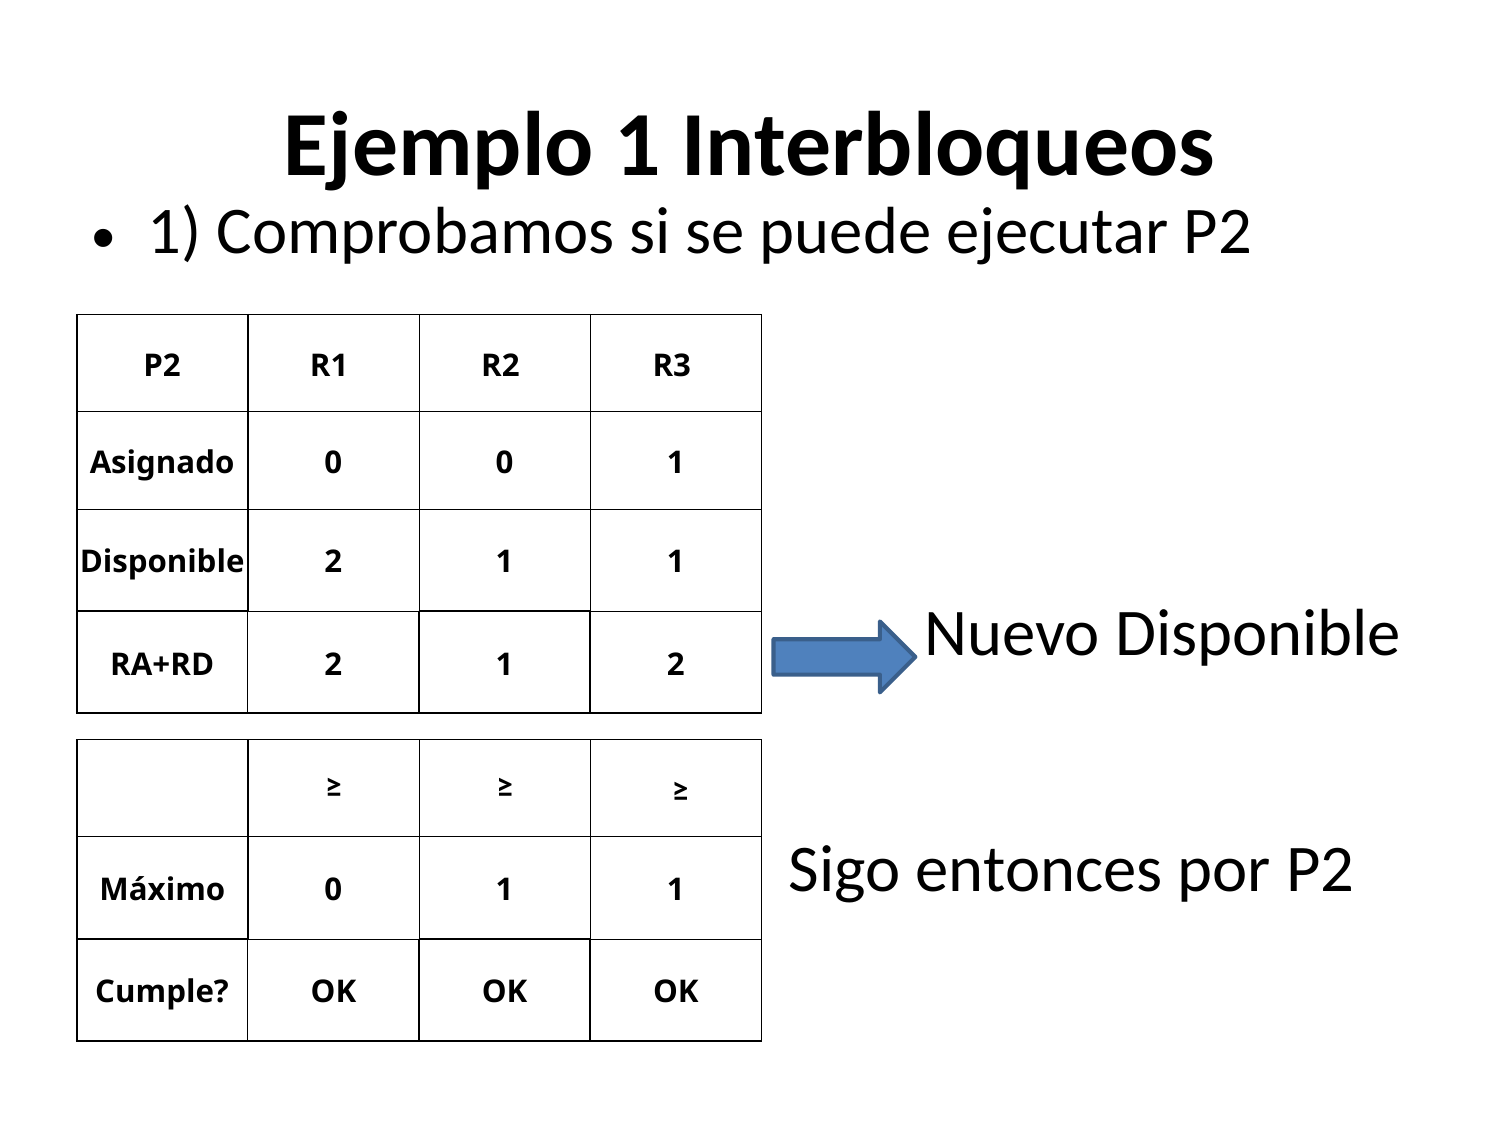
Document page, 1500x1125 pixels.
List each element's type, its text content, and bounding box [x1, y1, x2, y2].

table_cell 0 [249, 412, 419, 509]
table_header P2 [78, 315, 247, 411]
table_cell Disponible [78, 510, 247, 610]
table_header R1 [249, 315, 419, 411]
table_cell Cumple? [78, 940, 247, 1040]
table_cell 1 [591, 510, 761, 611]
table_header ≥ [420, 740, 590, 836]
table_cell 1 [420, 510, 590, 610]
table_cell Máximo [78, 837, 247, 938]
title Ejemplo 1 Interbloqueos [75, 45, 1425, 233]
table_cell Asignado [78, 412, 247, 509]
table_cell 1 [420, 837, 590, 938]
table_header [78, 740, 247, 836]
text_box Nuevo Disponible [909, 597, 1459, 799]
table_cell 2 [249, 510, 419, 611]
table_cell 2 [248, 612, 418, 712]
table_cell OK [591, 940, 761, 1040]
text_box [771, 619, 909, 695]
table_header ≥ [591, 740, 761, 836]
text_box Sigo entonces por P2 [773, 834, 1447, 1035]
table_cell 1 [591, 837, 761, 939]
table_cell 2 [591, 612, 761, 712]
table_cell 0 [249, 837, 419, 939]
list 1) Comprobamos si se puede ejecutar P2 [76, 196, 1412, 291]
table_cell OK [420, 940, 589, 1040]
table_header R3 [591, 315, 761, 411]
table_cell 1 [591, 412, 761, 509]
table_cell RA+RD [78, 612, 247, 712]
table_header ≥ [249, 740, 419, 836]
table_cell 1 [420, 612, 589, 712]
table_cell 0 [420, 412, 590, 509]
table_cell OK [248, 940, 418, 1040]
table_header R2 [420, 315, 590, 411]
